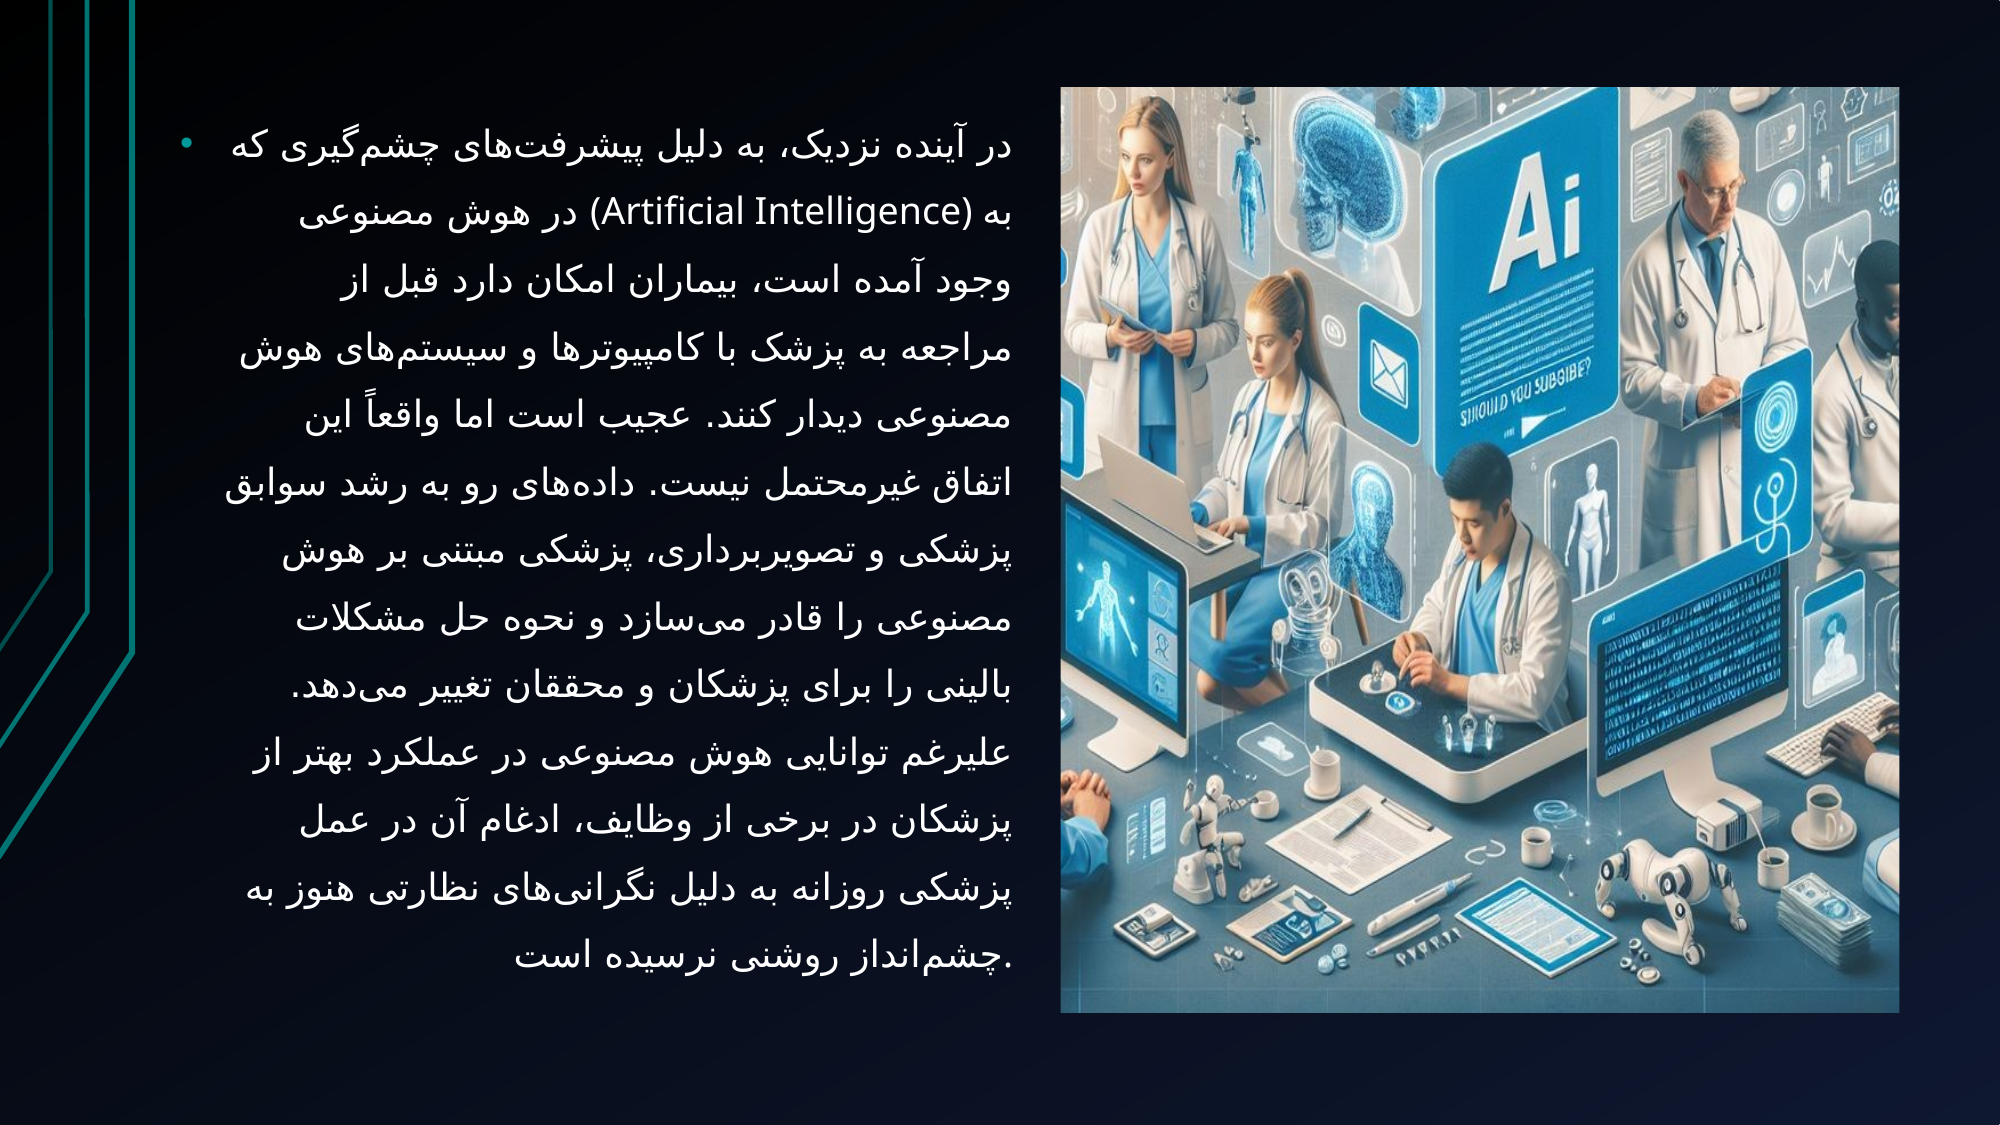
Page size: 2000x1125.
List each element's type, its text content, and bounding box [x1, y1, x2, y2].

list در آینده نزدیک، به دلیل پیشرفت‌های چشم‌گیری که در هوش مصنوعی (Artificial Intelligence) به وجود آمده است، بیماران امکان دارد قبل از مراجعه به پزشک با کامپیوترها و سیستم‌های هوش مصنوعی دیدار کنند. عجیب است اما واقعاً این اتفاق غیرمحتمل نیست. داده‌های رو به رشد سوابق پزشکی و تصویربرداری، پزشکی مبتنی بر هوش مصنوعی را قادر می‌سازد و نحوه حل مشکلات بالینی را برای پزشکان و محققان تغییر می‌دهد. علیرغم توانایی هوش مصنوعی در عملکرد بهتر از پزشکان در برخی از وظایف، ادغام آن در عمل پزشکی روزانه به دلیل نگرانی‌های نظارتی هنوز به چشم‌انداز روشنی نرسیده است. [149, 87, 1034, 1013]
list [1060, 87, 1900, 1013]
